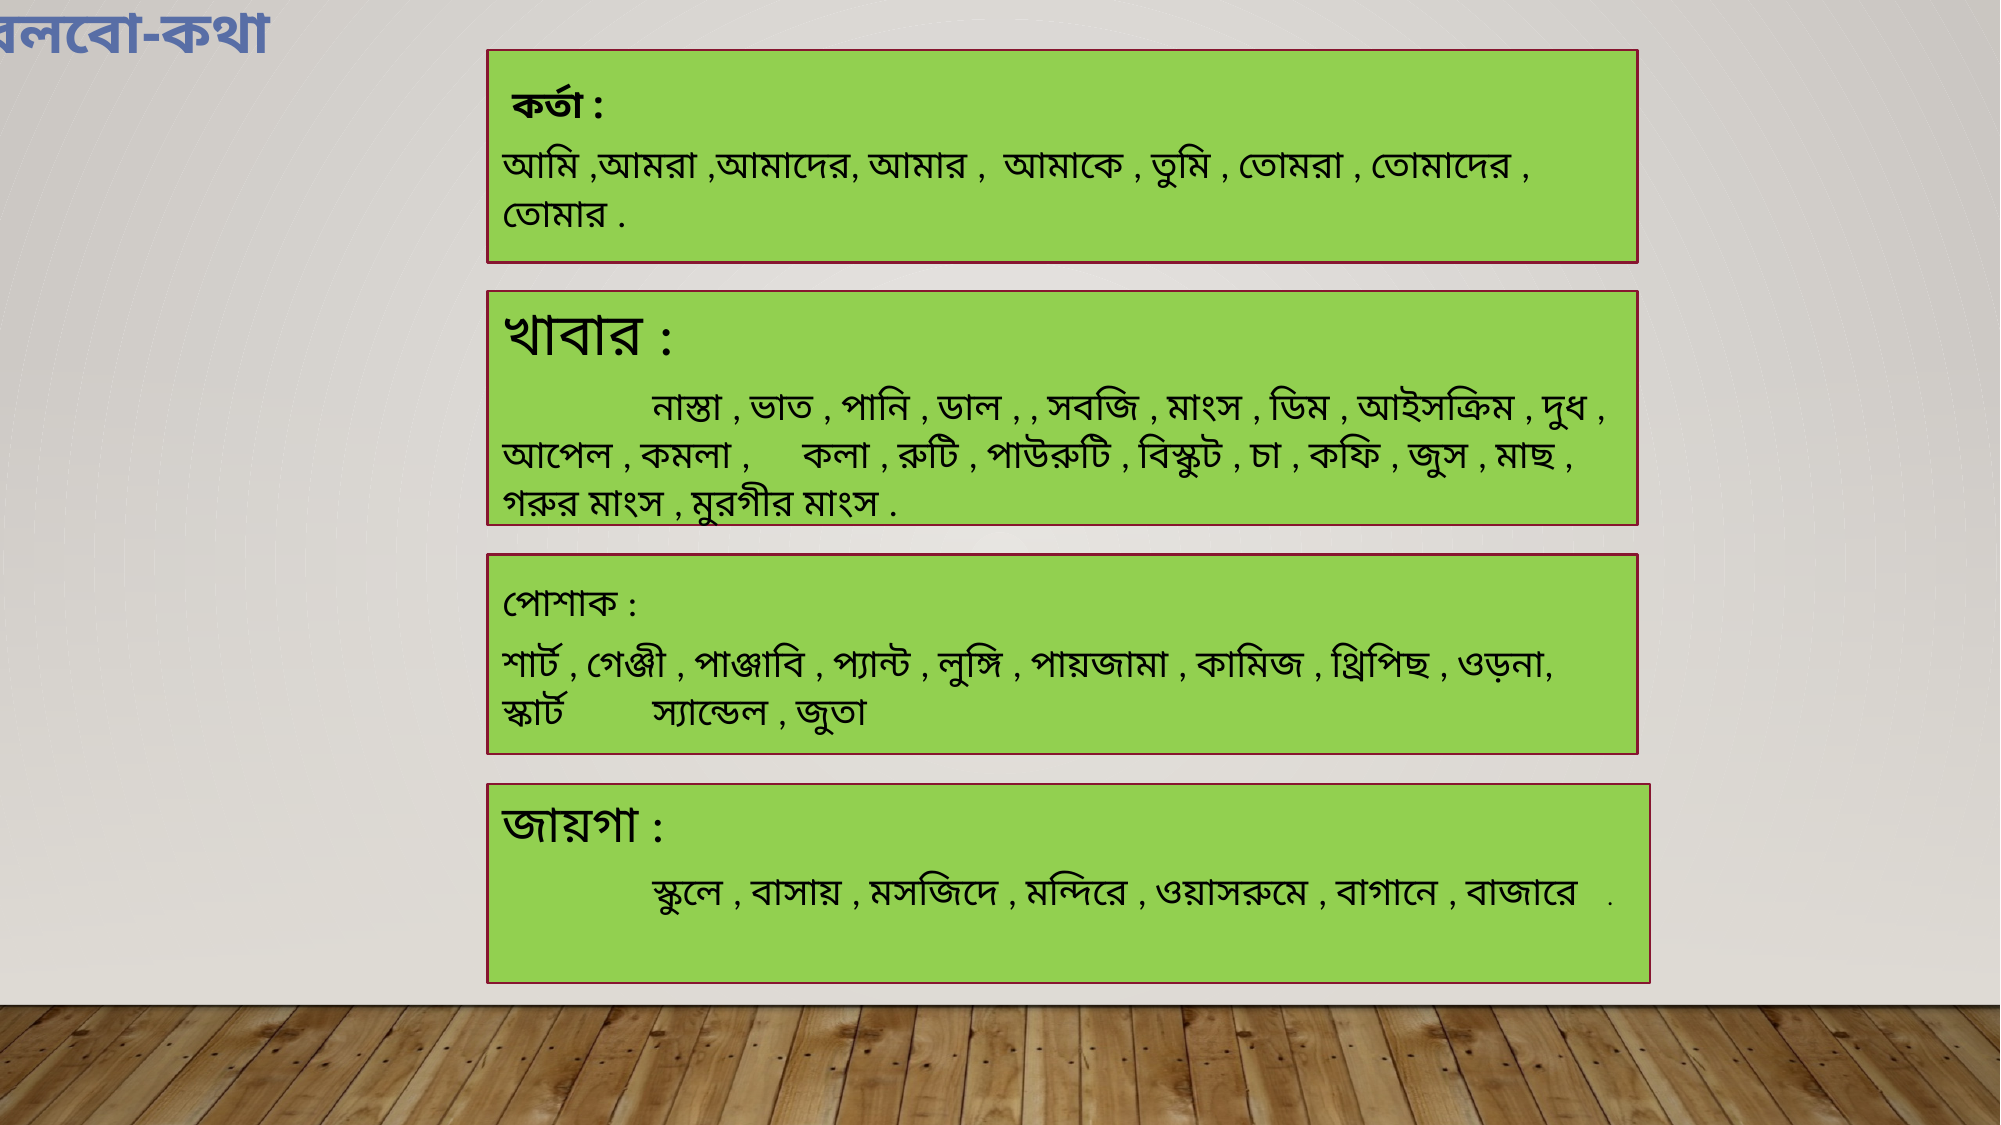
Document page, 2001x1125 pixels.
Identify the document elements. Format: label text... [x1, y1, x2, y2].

text_box [243, 49, 1769, 1125]
text_box জায়গা : স্কুলে , বাসায় , মসজিদে , মন্দিরে , ওয়াসরুমে , বাগানে , বাজারে . [486, 783, 1651, 984]
picture [0, 1005, 243, 1125]
text_box পোশাক : শার্ট , গেঞ্জী , পাঞ্জাবি , প্যান্ট , লুঙ্গি , পায়জামা , কামিজ , থ্রিপিছ , ওড়না, স্কার্ট স্যান্ডেল , জুতা [486, 553, 1639, 755]
text_box বলবো-কথা [0, 0, 290, 73]
text_box খাবার : নাস্তা , ভাত , পানি , ডাল , , সবজি , মাংস , ডিম , আইসক্রিম , দুধ , আপেল , কমলা , কলা , রুটি , পাউরুটি , বিস্কুট , চা , কফি , জুস , মাছ , গরুর মাংস , মুরগীর মাংস . [486, 290, 1639, 526]
picture [1769, 1005, 2000, 1125]
text_box কর্তা : আমি ,আমরা ,আমাদের, আমার , আমাকে , তুমি , তোমরা , তোমাদের , তোমার . [486, 49, 1639, 264]
